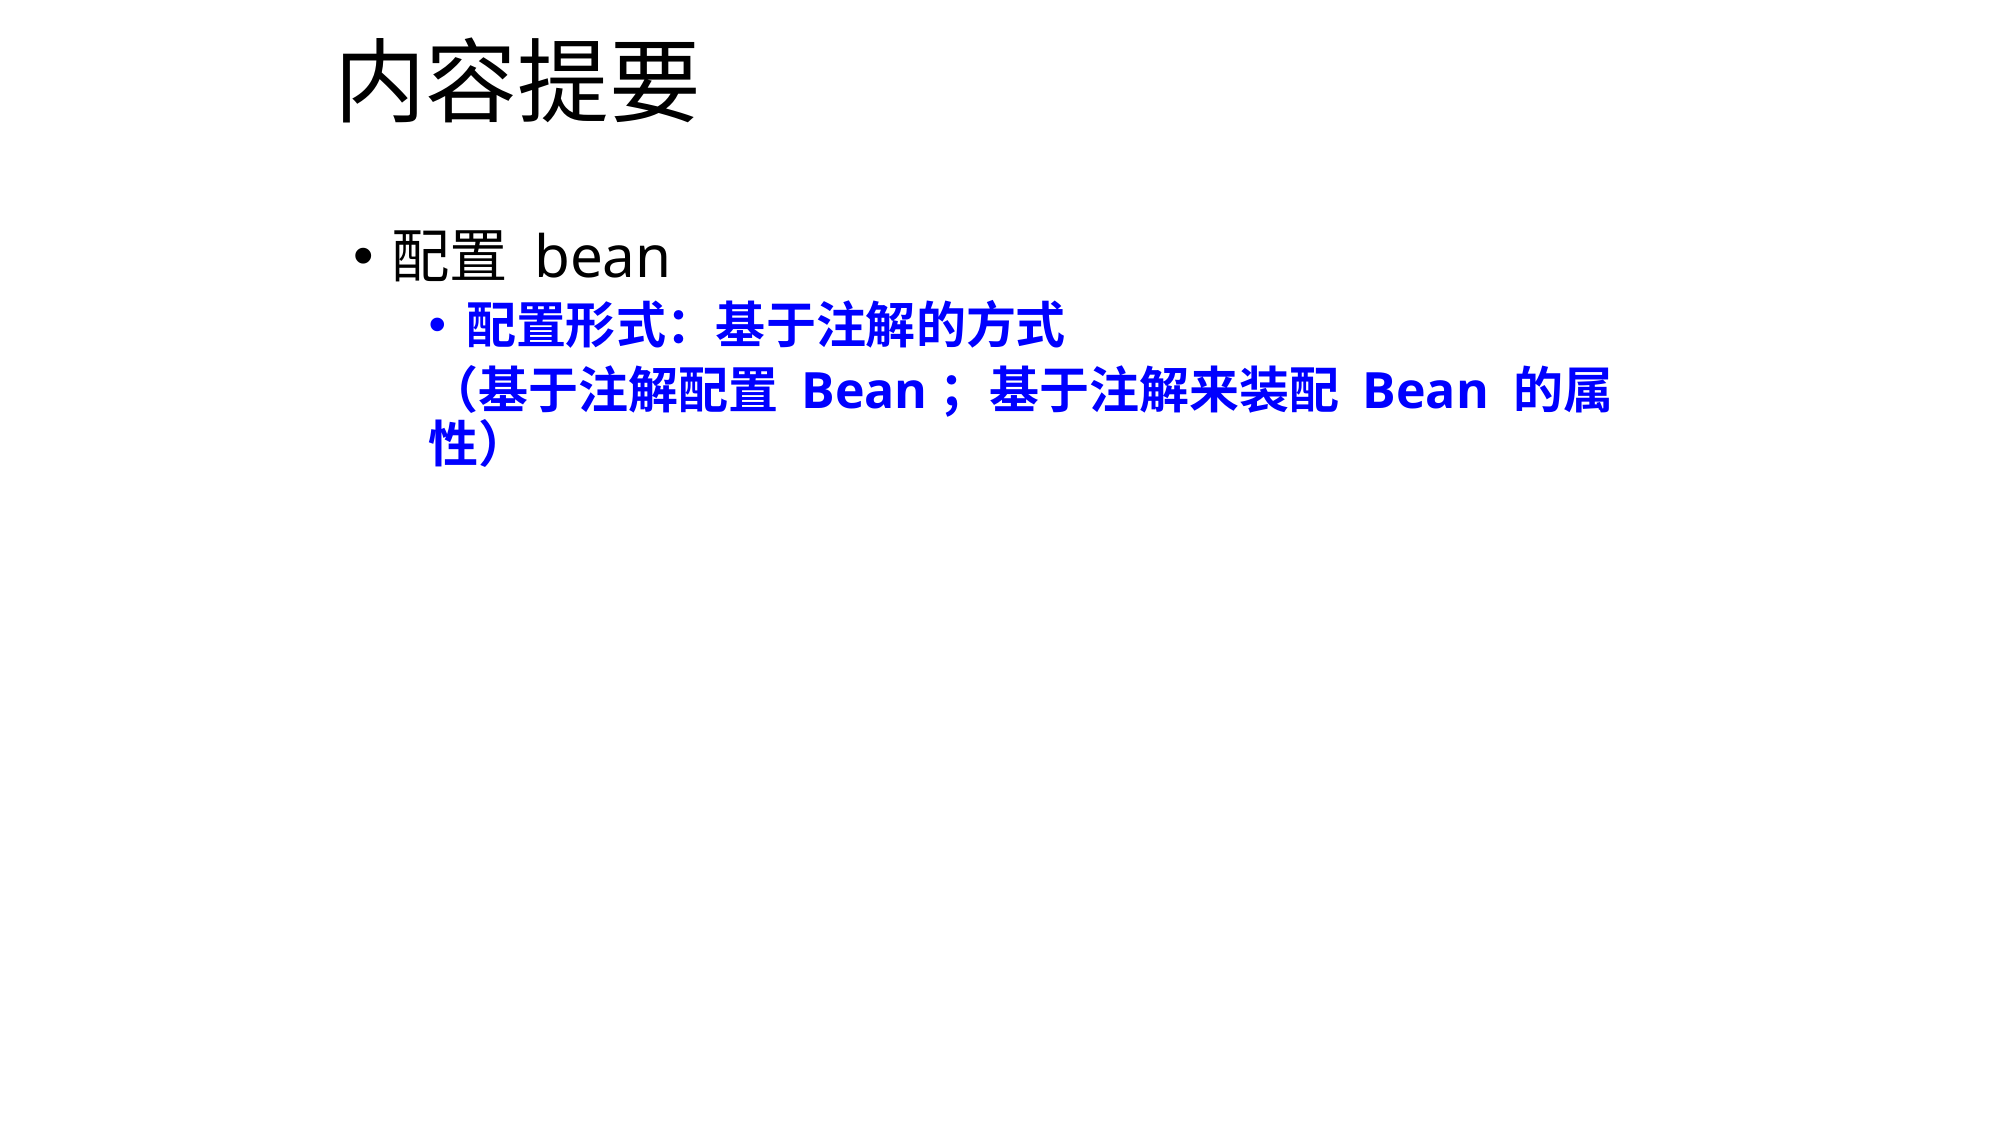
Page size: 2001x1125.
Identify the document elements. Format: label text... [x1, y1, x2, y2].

list 配置 bean 配置形式：基于注解的方式 （基于注解配置 Bean；基于注解来装配 Bean 的属性） [338, 219, 1686, 965]
title 内容提要 [319, 19, 1670, 153]
